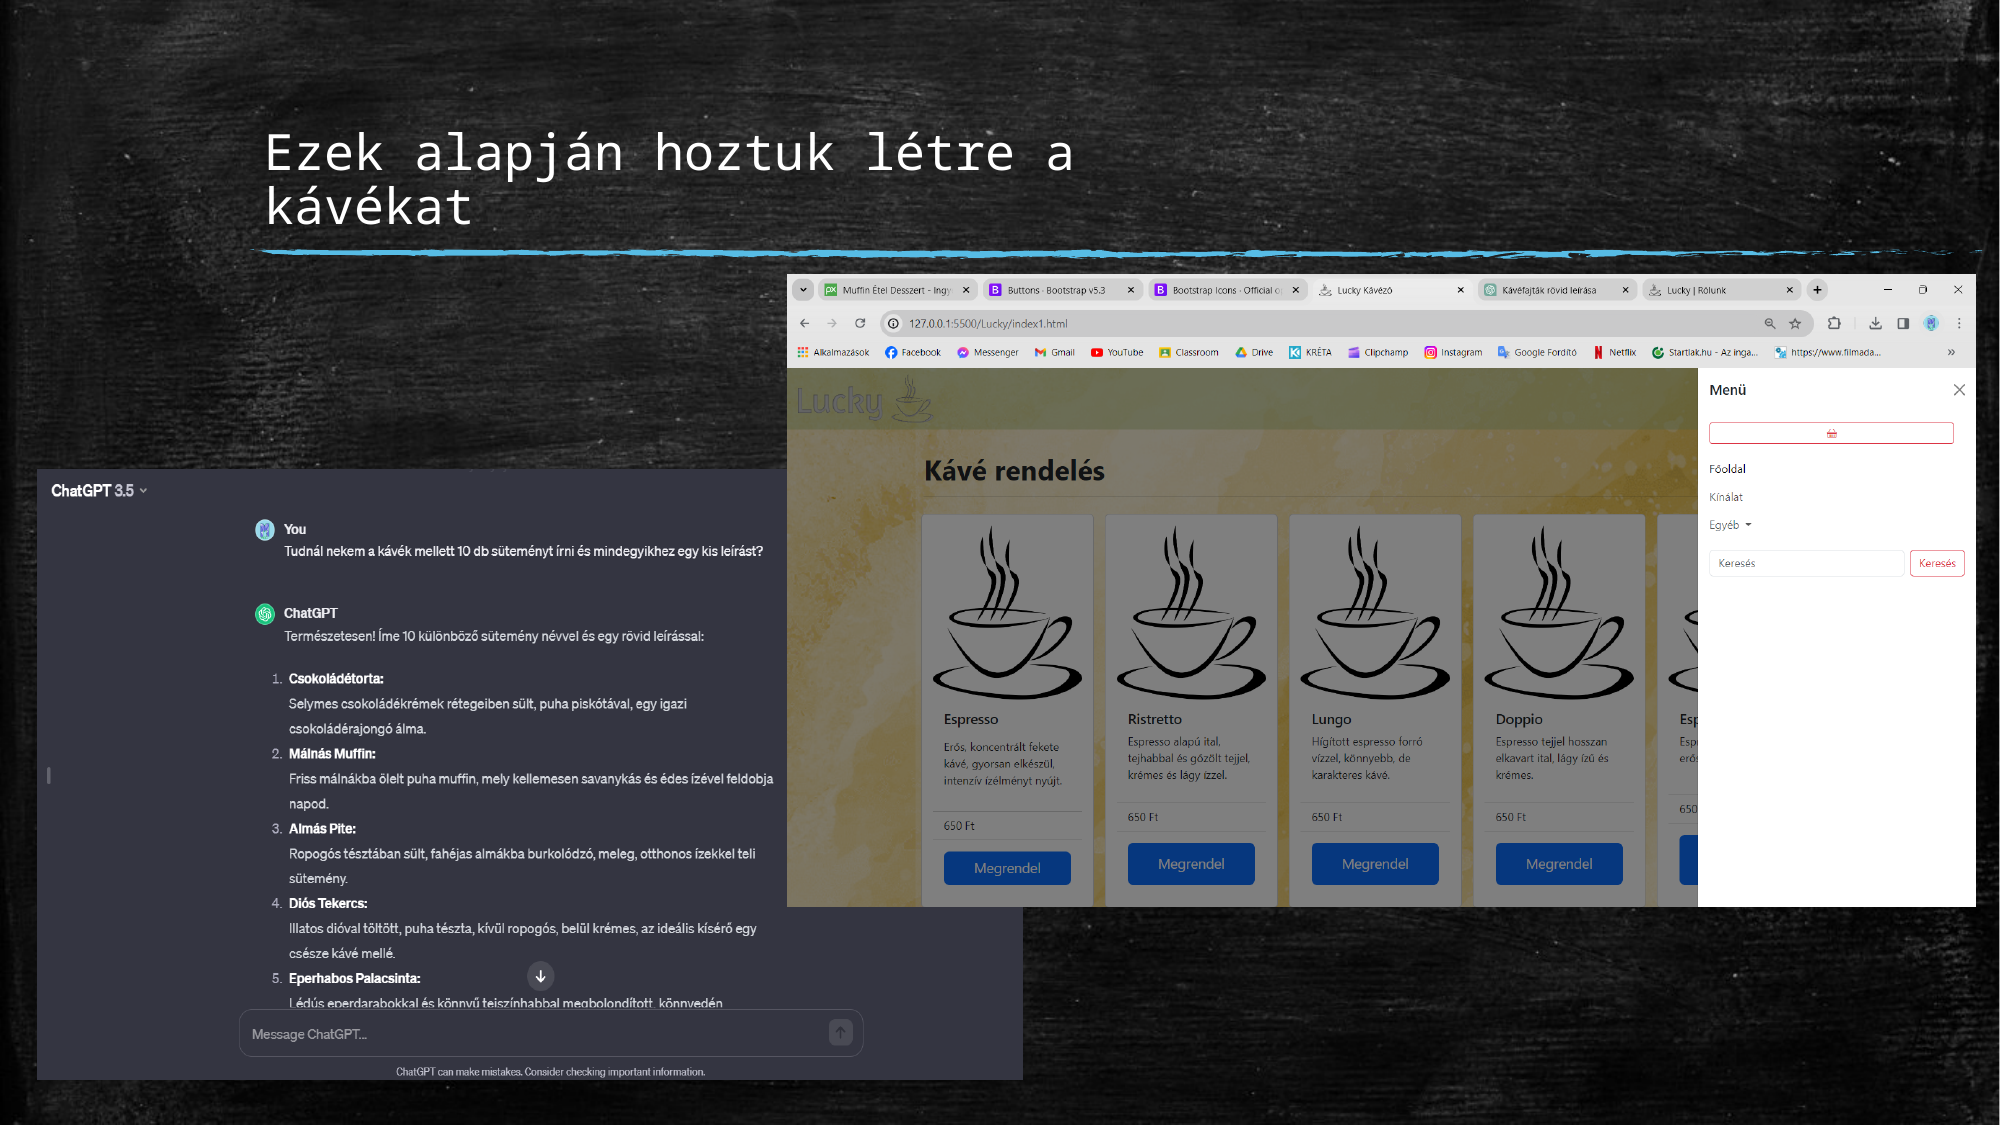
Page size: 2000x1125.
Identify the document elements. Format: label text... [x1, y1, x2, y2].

picture [37, 274, 1976, 1080]
title Ezek alapján hoztuk létre a kávékat [249, 118, 1263, 244]
